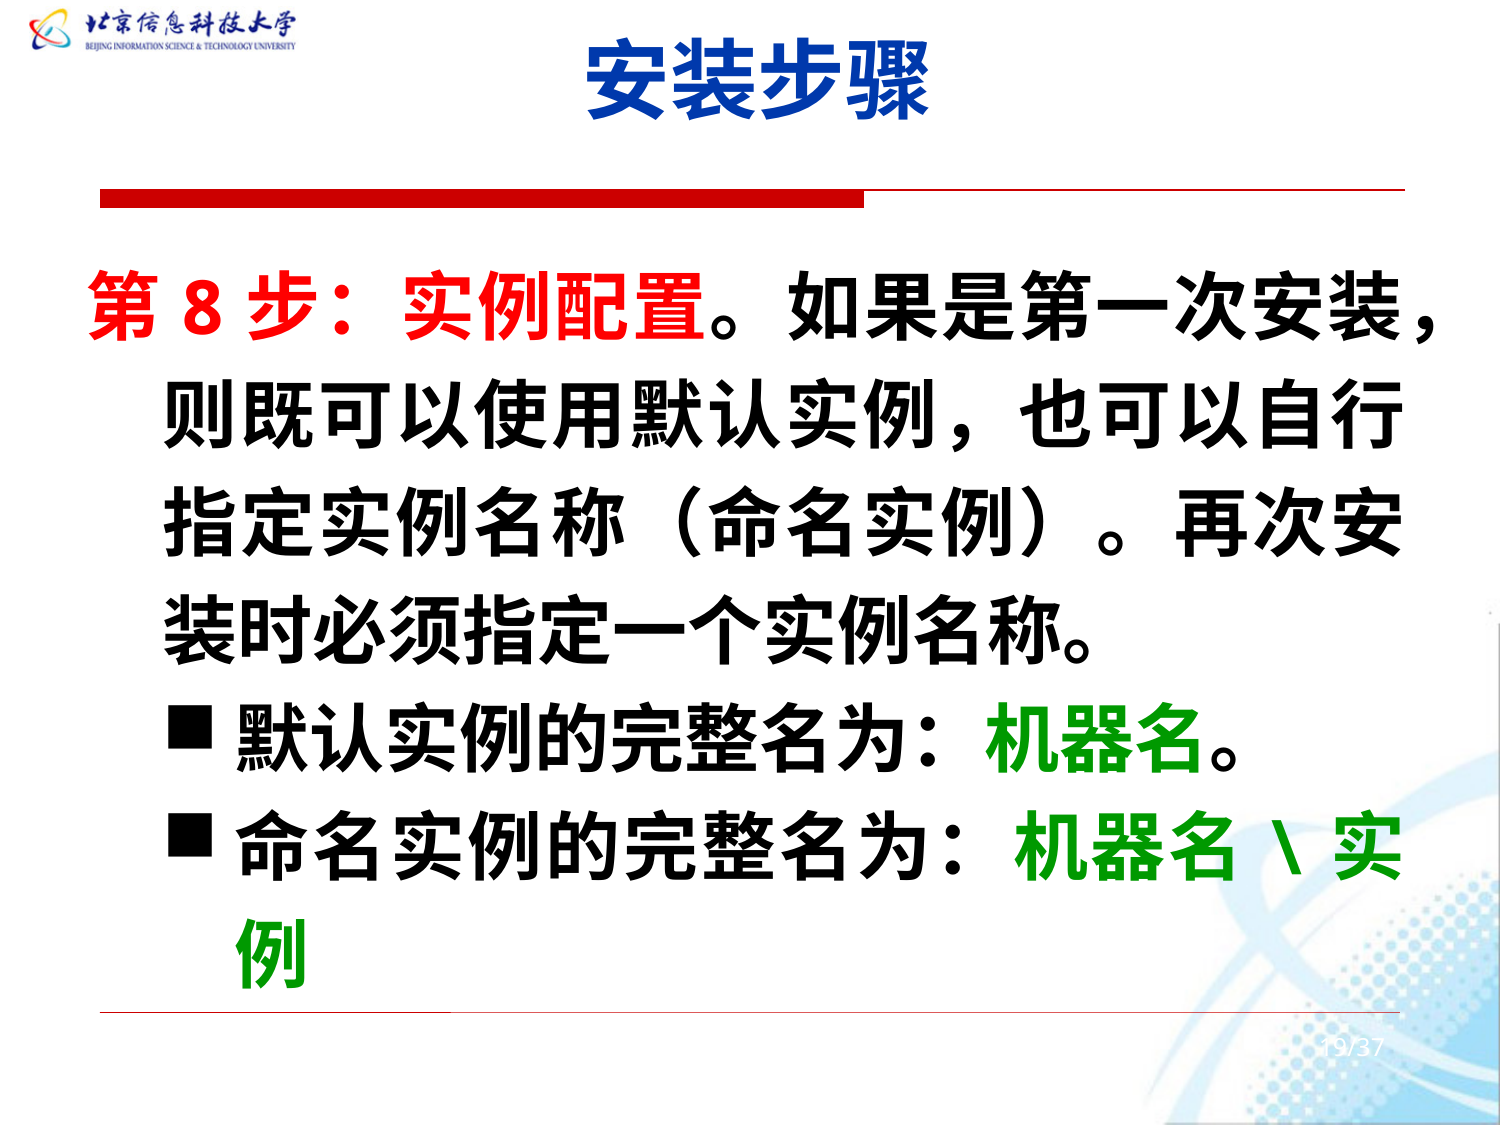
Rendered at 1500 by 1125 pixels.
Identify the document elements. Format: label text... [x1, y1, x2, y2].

slide_number 19/37 [1074, 1024, 1401, 1103]
picture [0, 0, 1500, 1125]
list 第8步：实例配置。如果是第一次安装，则既可以使用默认实例，也可以自行指定实例名称（命名实例）。再次安装时必须指定一个实例名称。 默认实例的完整名为：机器名。 命名实例的完整名为：机器名\实例 [70, 234, 1421, 1004]
title 安装步骤 [120, 24, 1395, 138]
